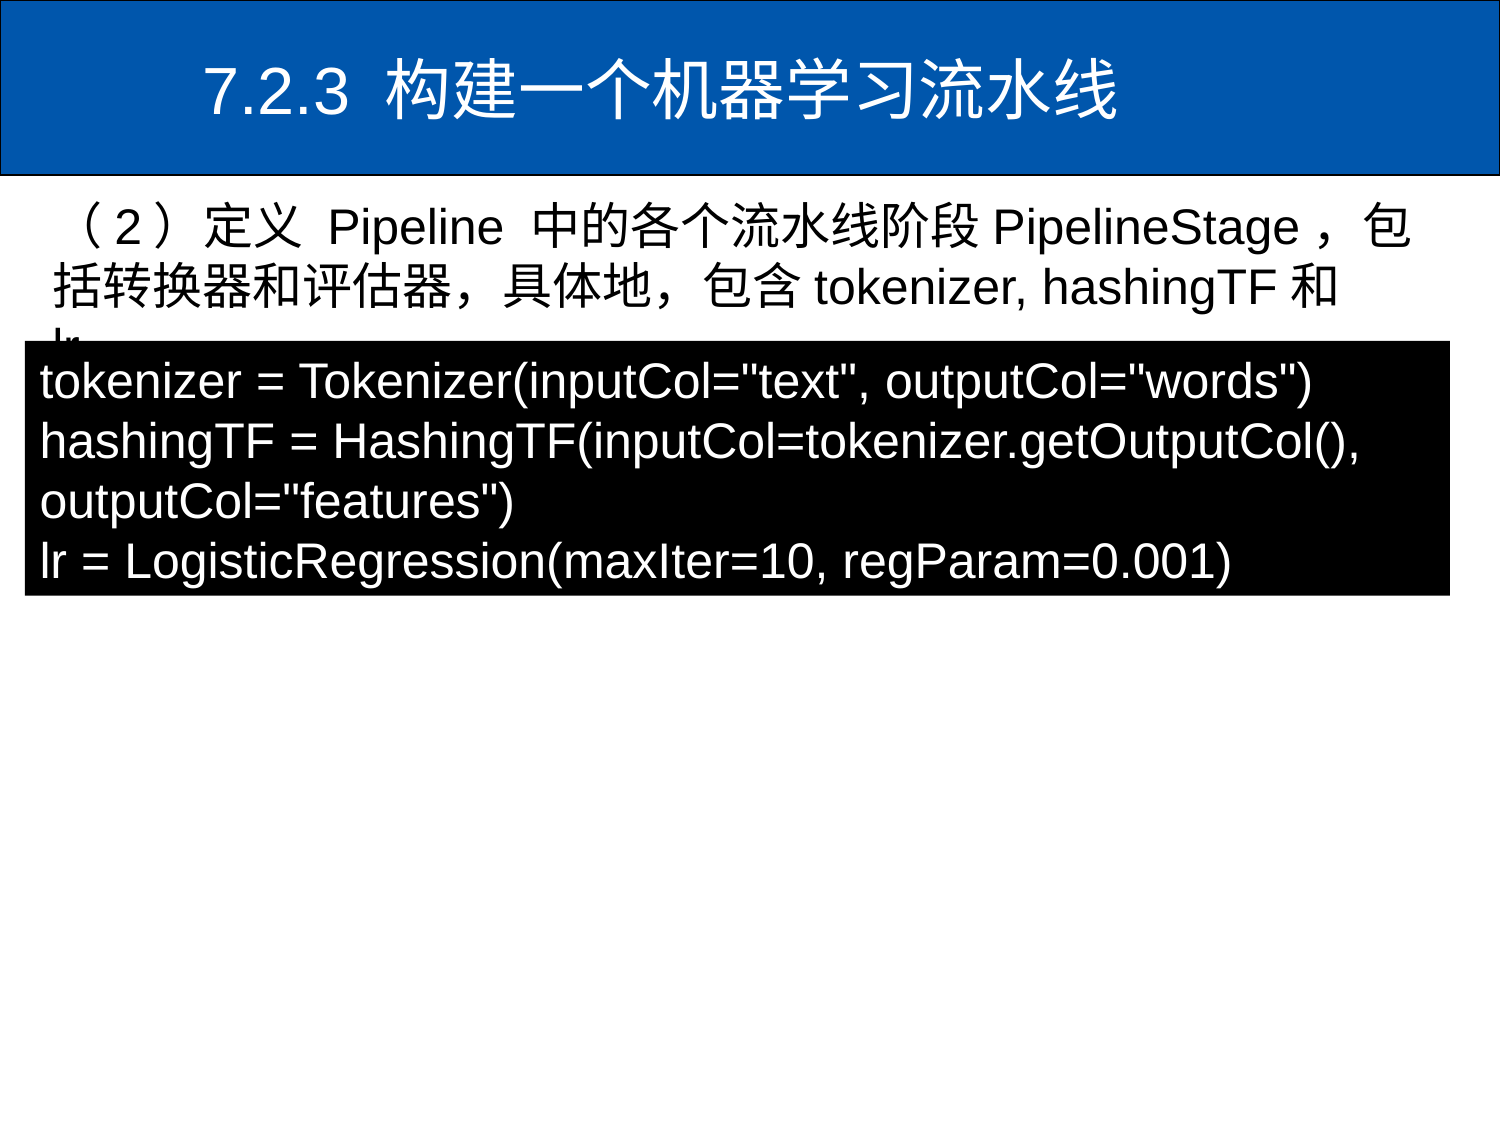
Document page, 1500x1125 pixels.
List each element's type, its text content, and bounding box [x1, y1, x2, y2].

text_box tokenizer = Tokenizer(inputCol="text", outputCol="words") hashingTF = HashingTF(inputCol=tokenizer.getOutputCol(), outputCol="features") lr = LogisticRegression(maxIter=10, regParam=0.001) [24, 340, 1450, 596]
title 7.2.3 构建一个机器学习流水线 [187, 12, 1500, 163]
text_box （2）定义 Pipeline 中的各个流水线阶段PipelineStage，包括转换器和评估器，具体地，包含tokenizer, hashingTF和lr。 [37, 187, 1438, 340]
